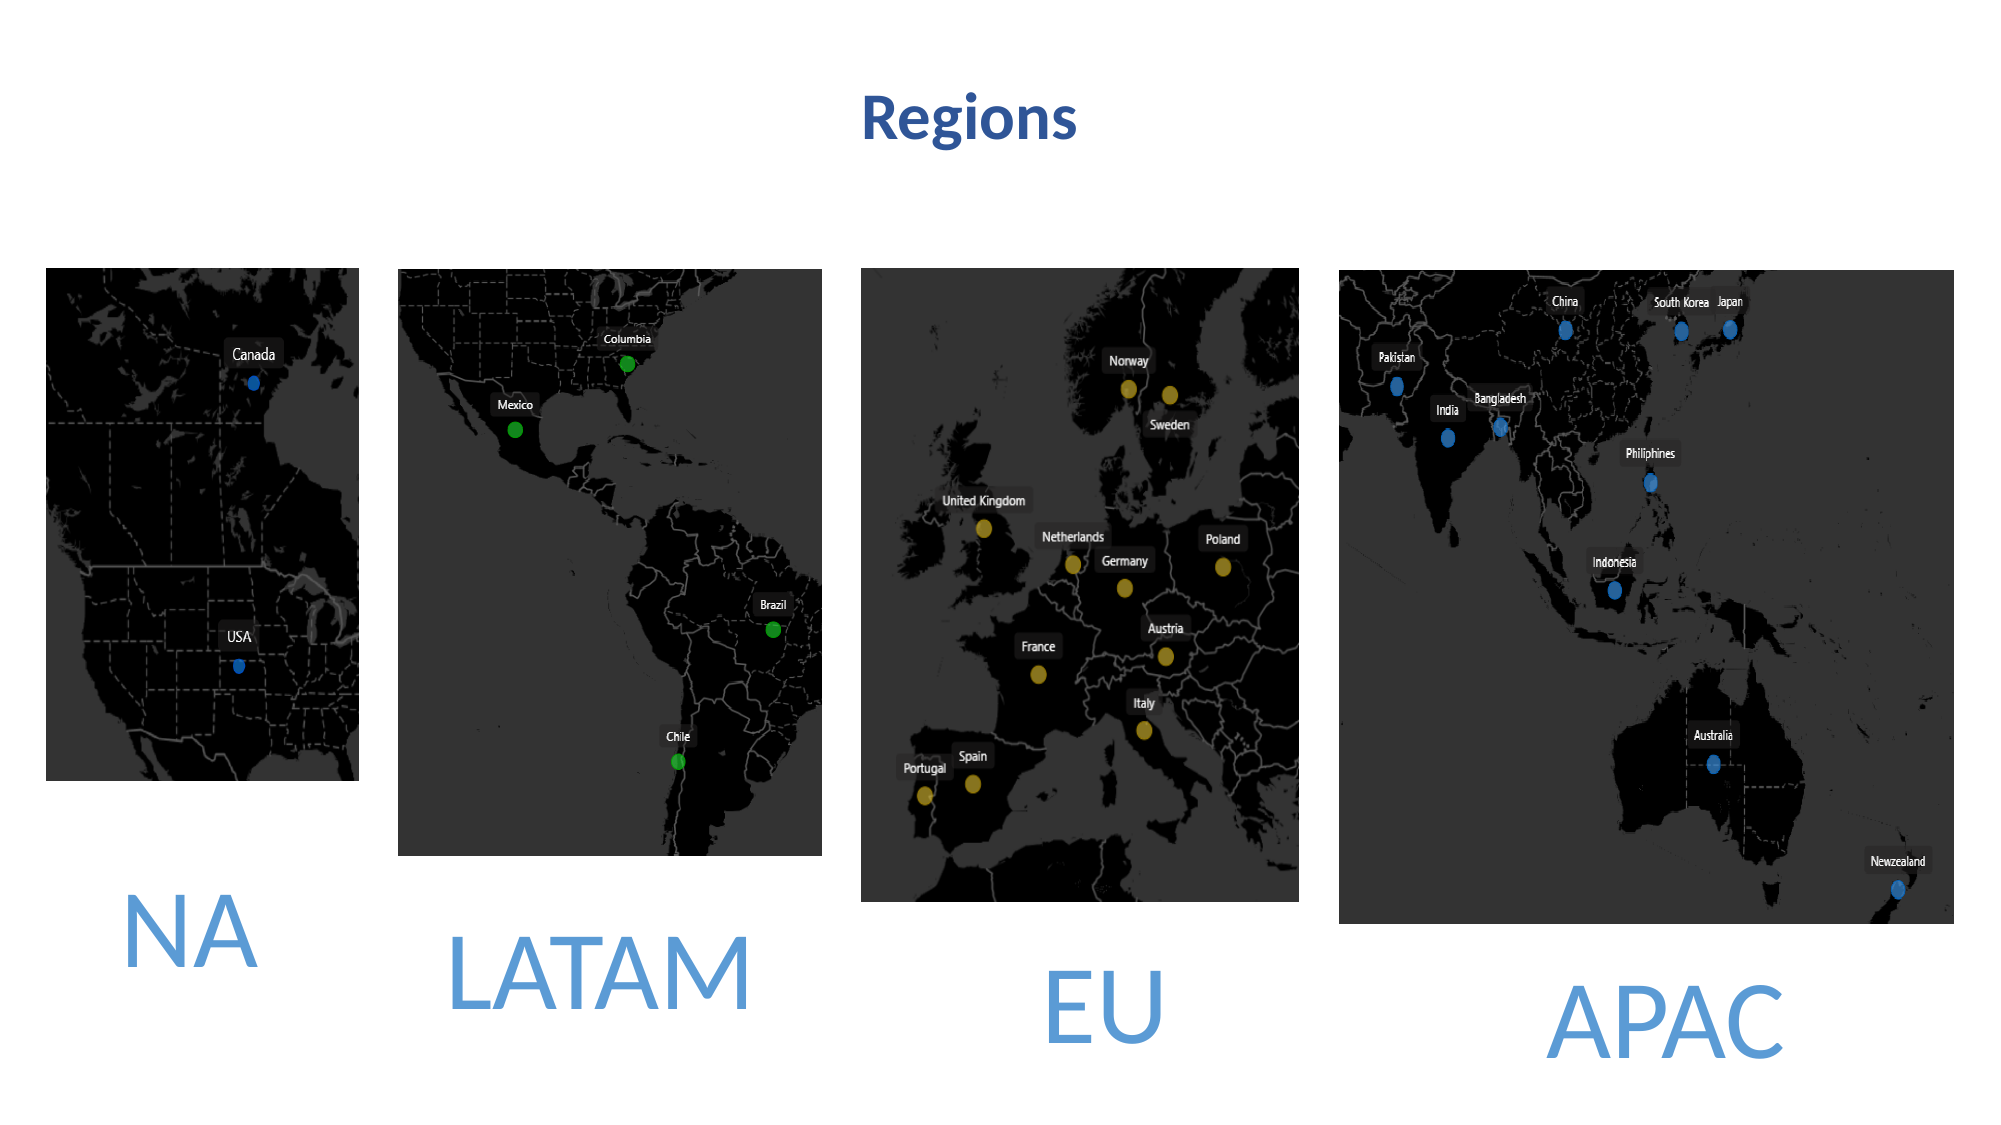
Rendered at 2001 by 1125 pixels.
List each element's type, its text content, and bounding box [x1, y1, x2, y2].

text_box Regions [772, 65, 1167, 161]
text_box NA [105, 847, 274, 998]
text_box EU [1026, 923, 1185, 1074]
text_box LATAM [430, 889, 772, 1040]
picture [46, 268, 359, 782]
picture [398, 268, 822, 857]
text_box APAC [1531, 938, 1801, 1089]
picture [861, 268, 1299, 902]
picture [1339, 268, 1954, 924]
